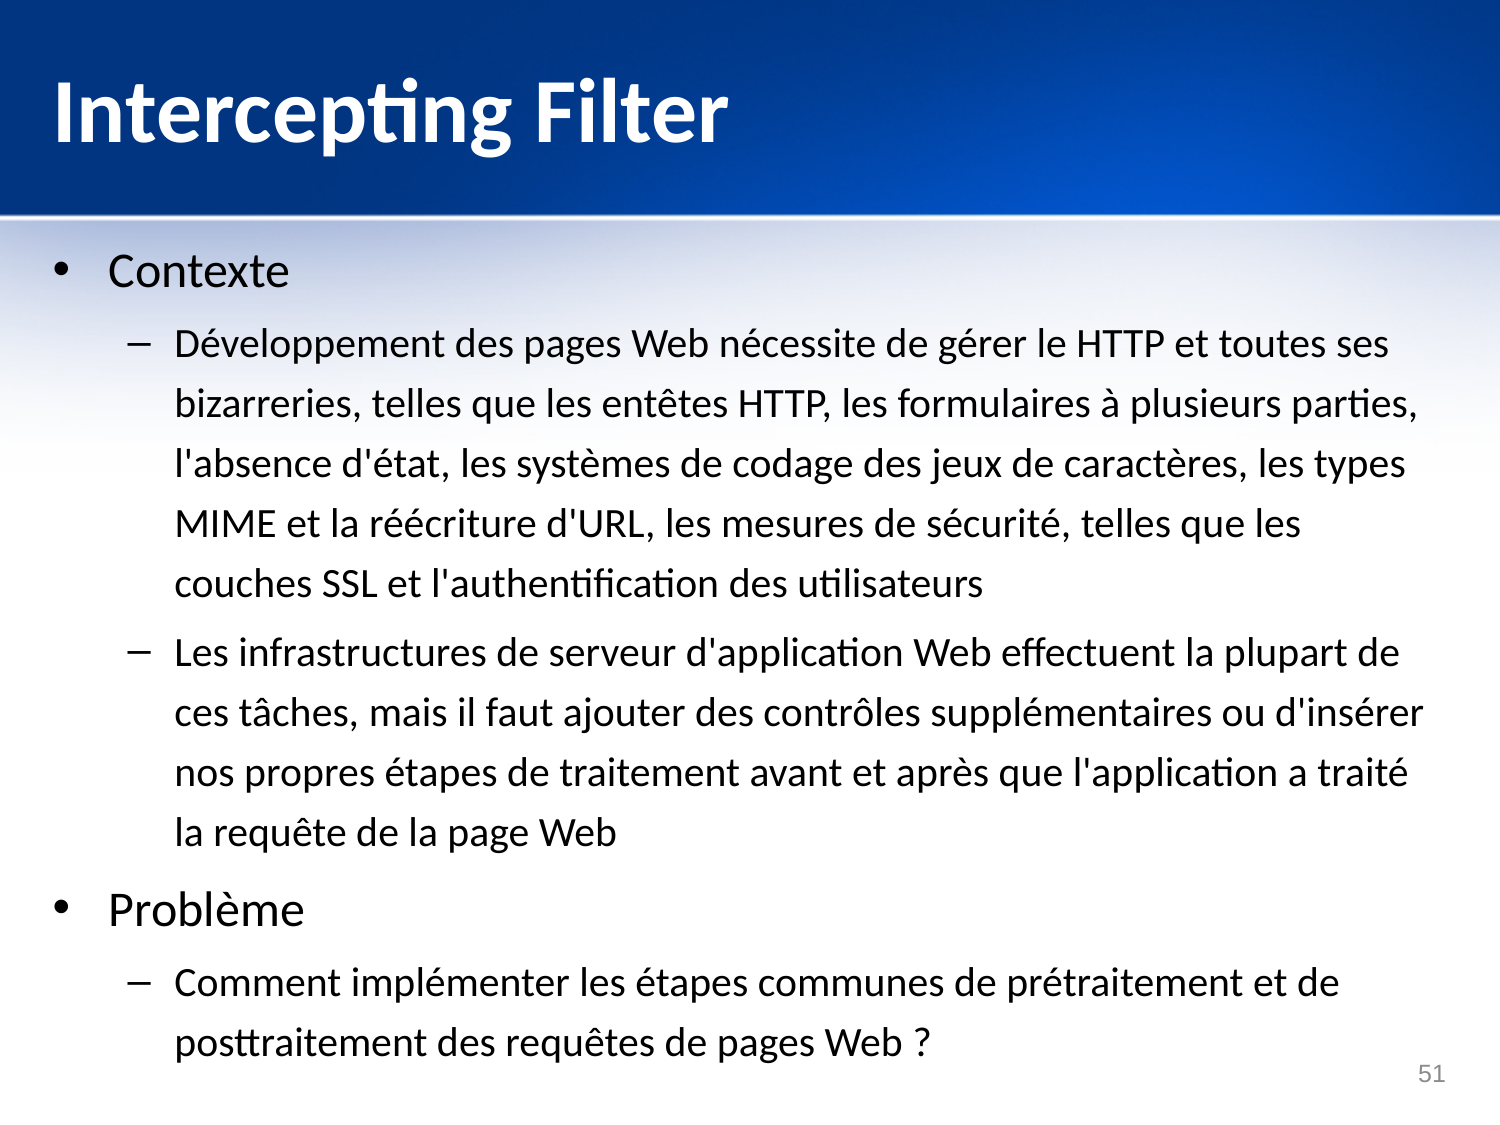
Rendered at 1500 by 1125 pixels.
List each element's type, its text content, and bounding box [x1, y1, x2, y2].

title Intercepting Filter [37, 12, 1225, 200]
picture [0, 0, 1500, 1125]
list Contexte Développement des pages Web nécessite de gérer le HTTP et toutes ses bizarreries, telles que les entêtes HTTP, les formulaires à plusieurs parties, l'absence d'état, les systèmes de codage des jeux de caractères, les types MIME et la réécriture d'URL, les mesures de sécurité, telles que les couches SSL et l'authentification des utilisateurs Les infrastructures de serveur d'application Web effectuent la plupart de ces tâches, mais il faut ajouter des contrôles supplémentaires ou d'insérer nos propres étapes de traitement avant et après que l'application a traité la requête de la page Web Problème Comment implémenter les étapes communes de prétraitement et de posttraitement des requêtes de pages Web ? [37, 230, 1463, 1071]
slide_number 51 [1111, 1042, 1462, 1103]
